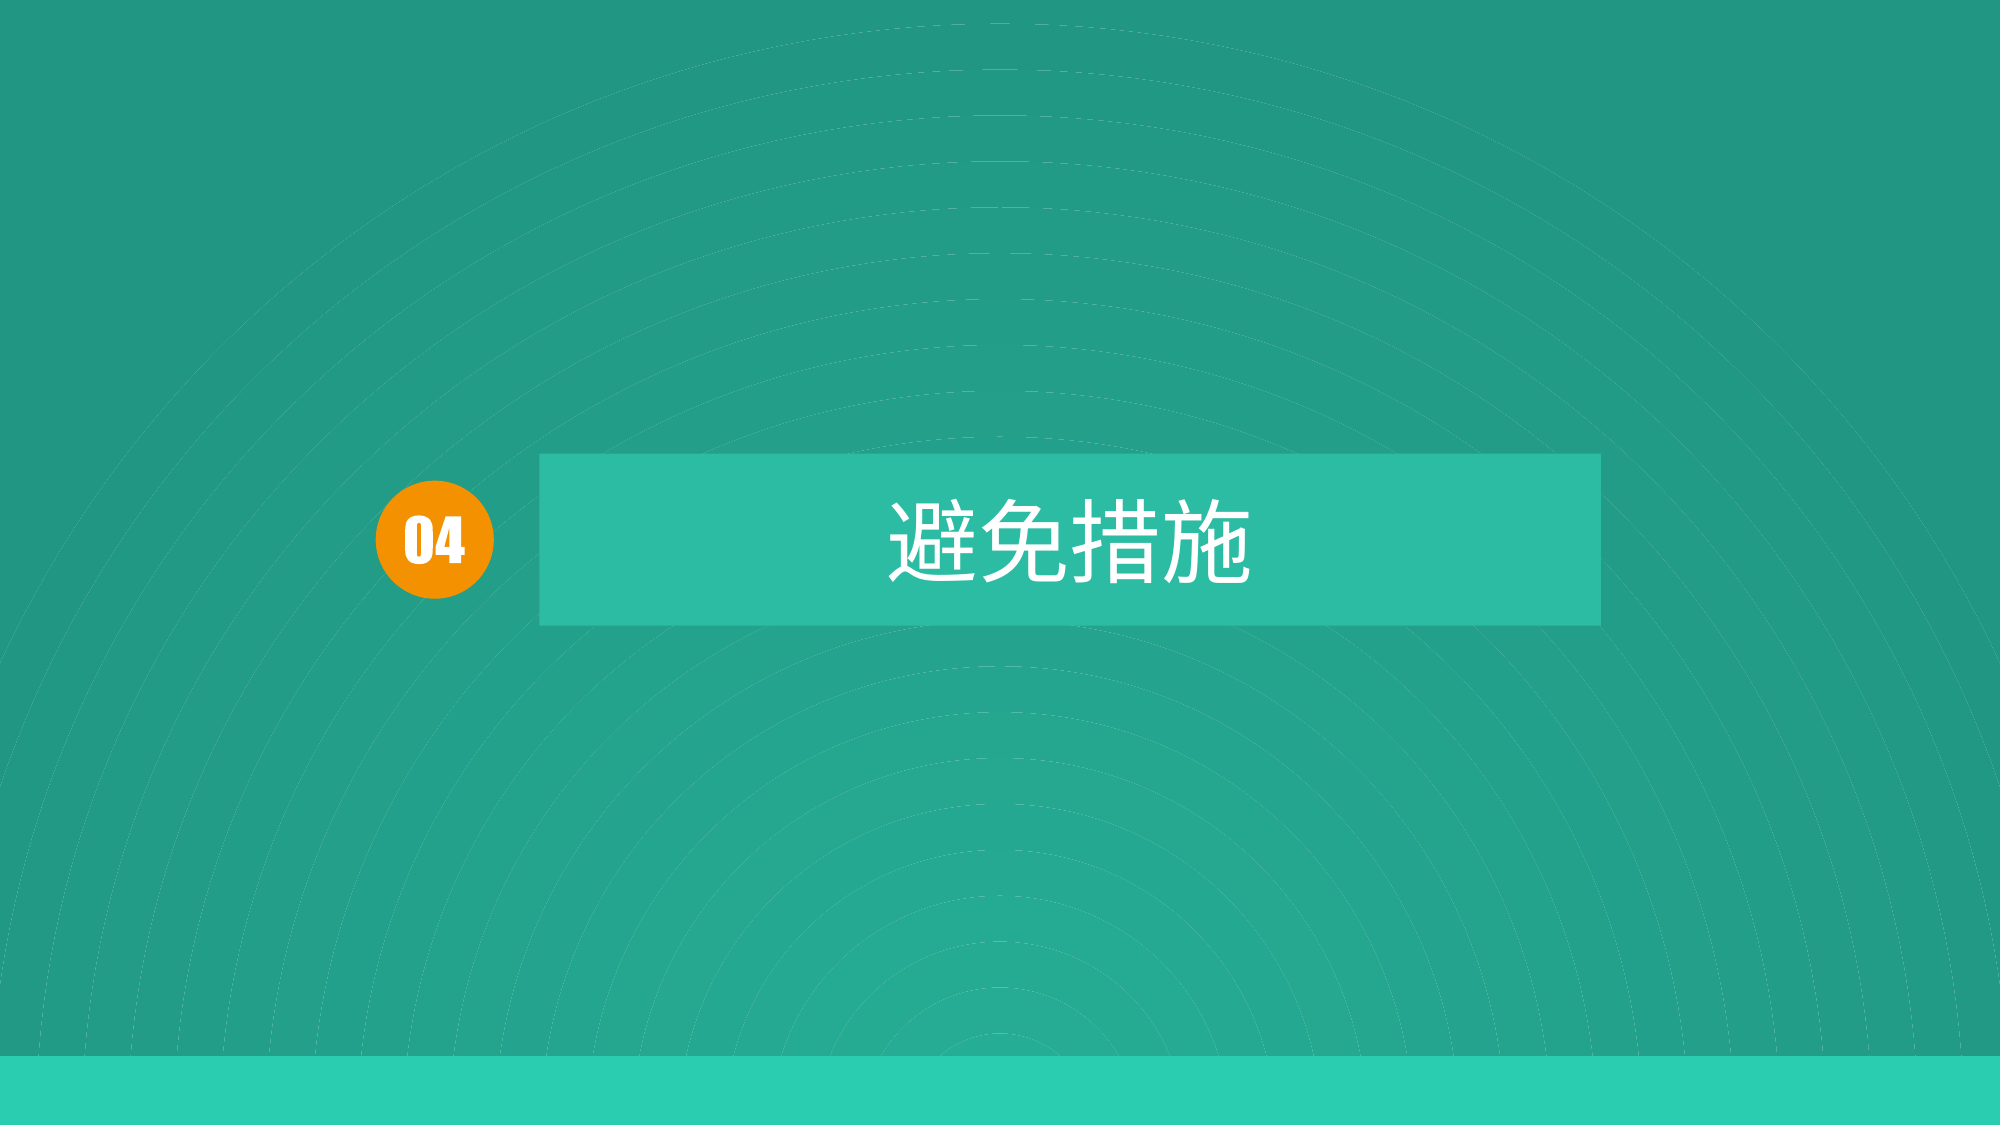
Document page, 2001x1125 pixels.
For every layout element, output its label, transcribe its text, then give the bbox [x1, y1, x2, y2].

text_box [0, 1055, 2000, 1125]
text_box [375, 480, 494, 599]
text_box 避免措施 [538, 453, 1602, 627]
